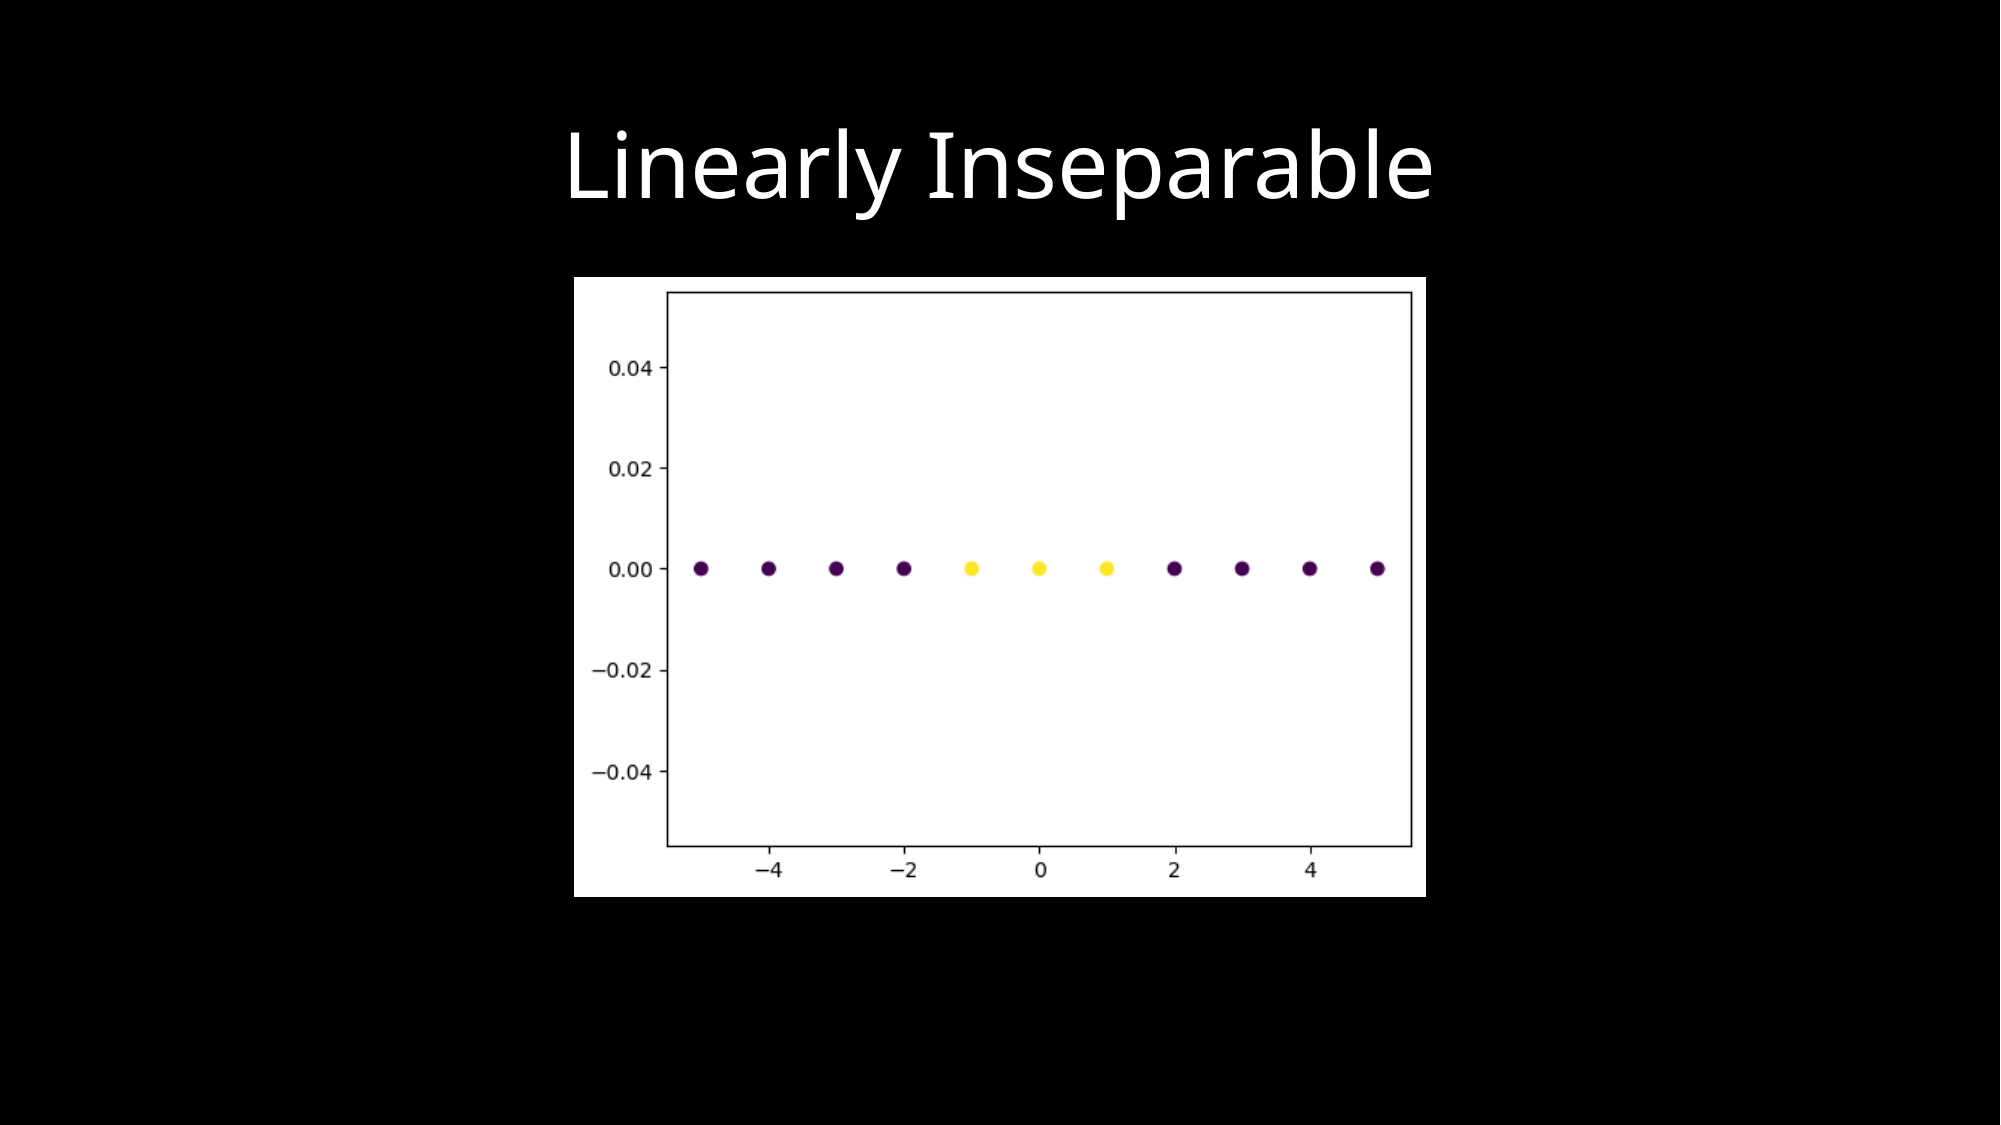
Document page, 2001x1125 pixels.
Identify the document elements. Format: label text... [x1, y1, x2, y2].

title Linearly Inseparable [137, 59, 1863, 278]
picture [573, 277, 1426, 897]
